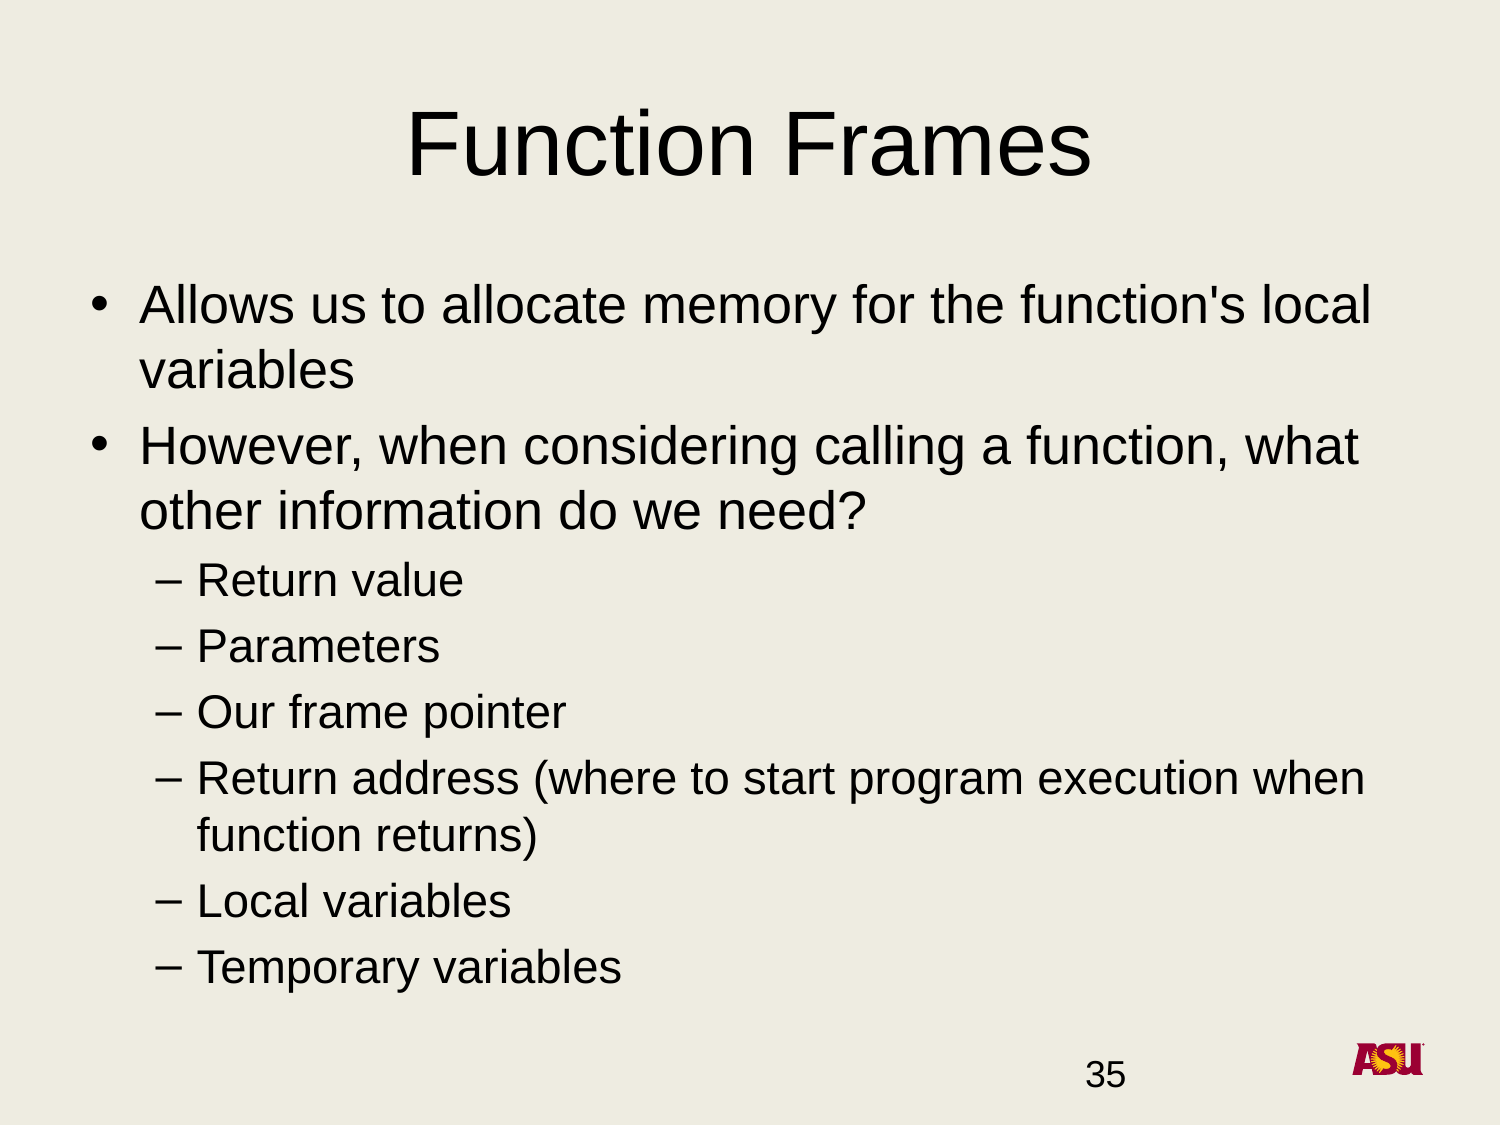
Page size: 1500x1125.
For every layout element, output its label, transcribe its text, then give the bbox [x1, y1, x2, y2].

slide_number 35 [1070, 1042, 1421, 1103]
list Allows us to allocate memory for the function's local variables However, when considering calling a function, what other information do we need? Return value Parameters Our frame pointer Return address (where to start program execution when function returns) Local variables Temporary variables [75, 262, 1425, 1005]
title Function Frames [75, 45, 1425, 233]
